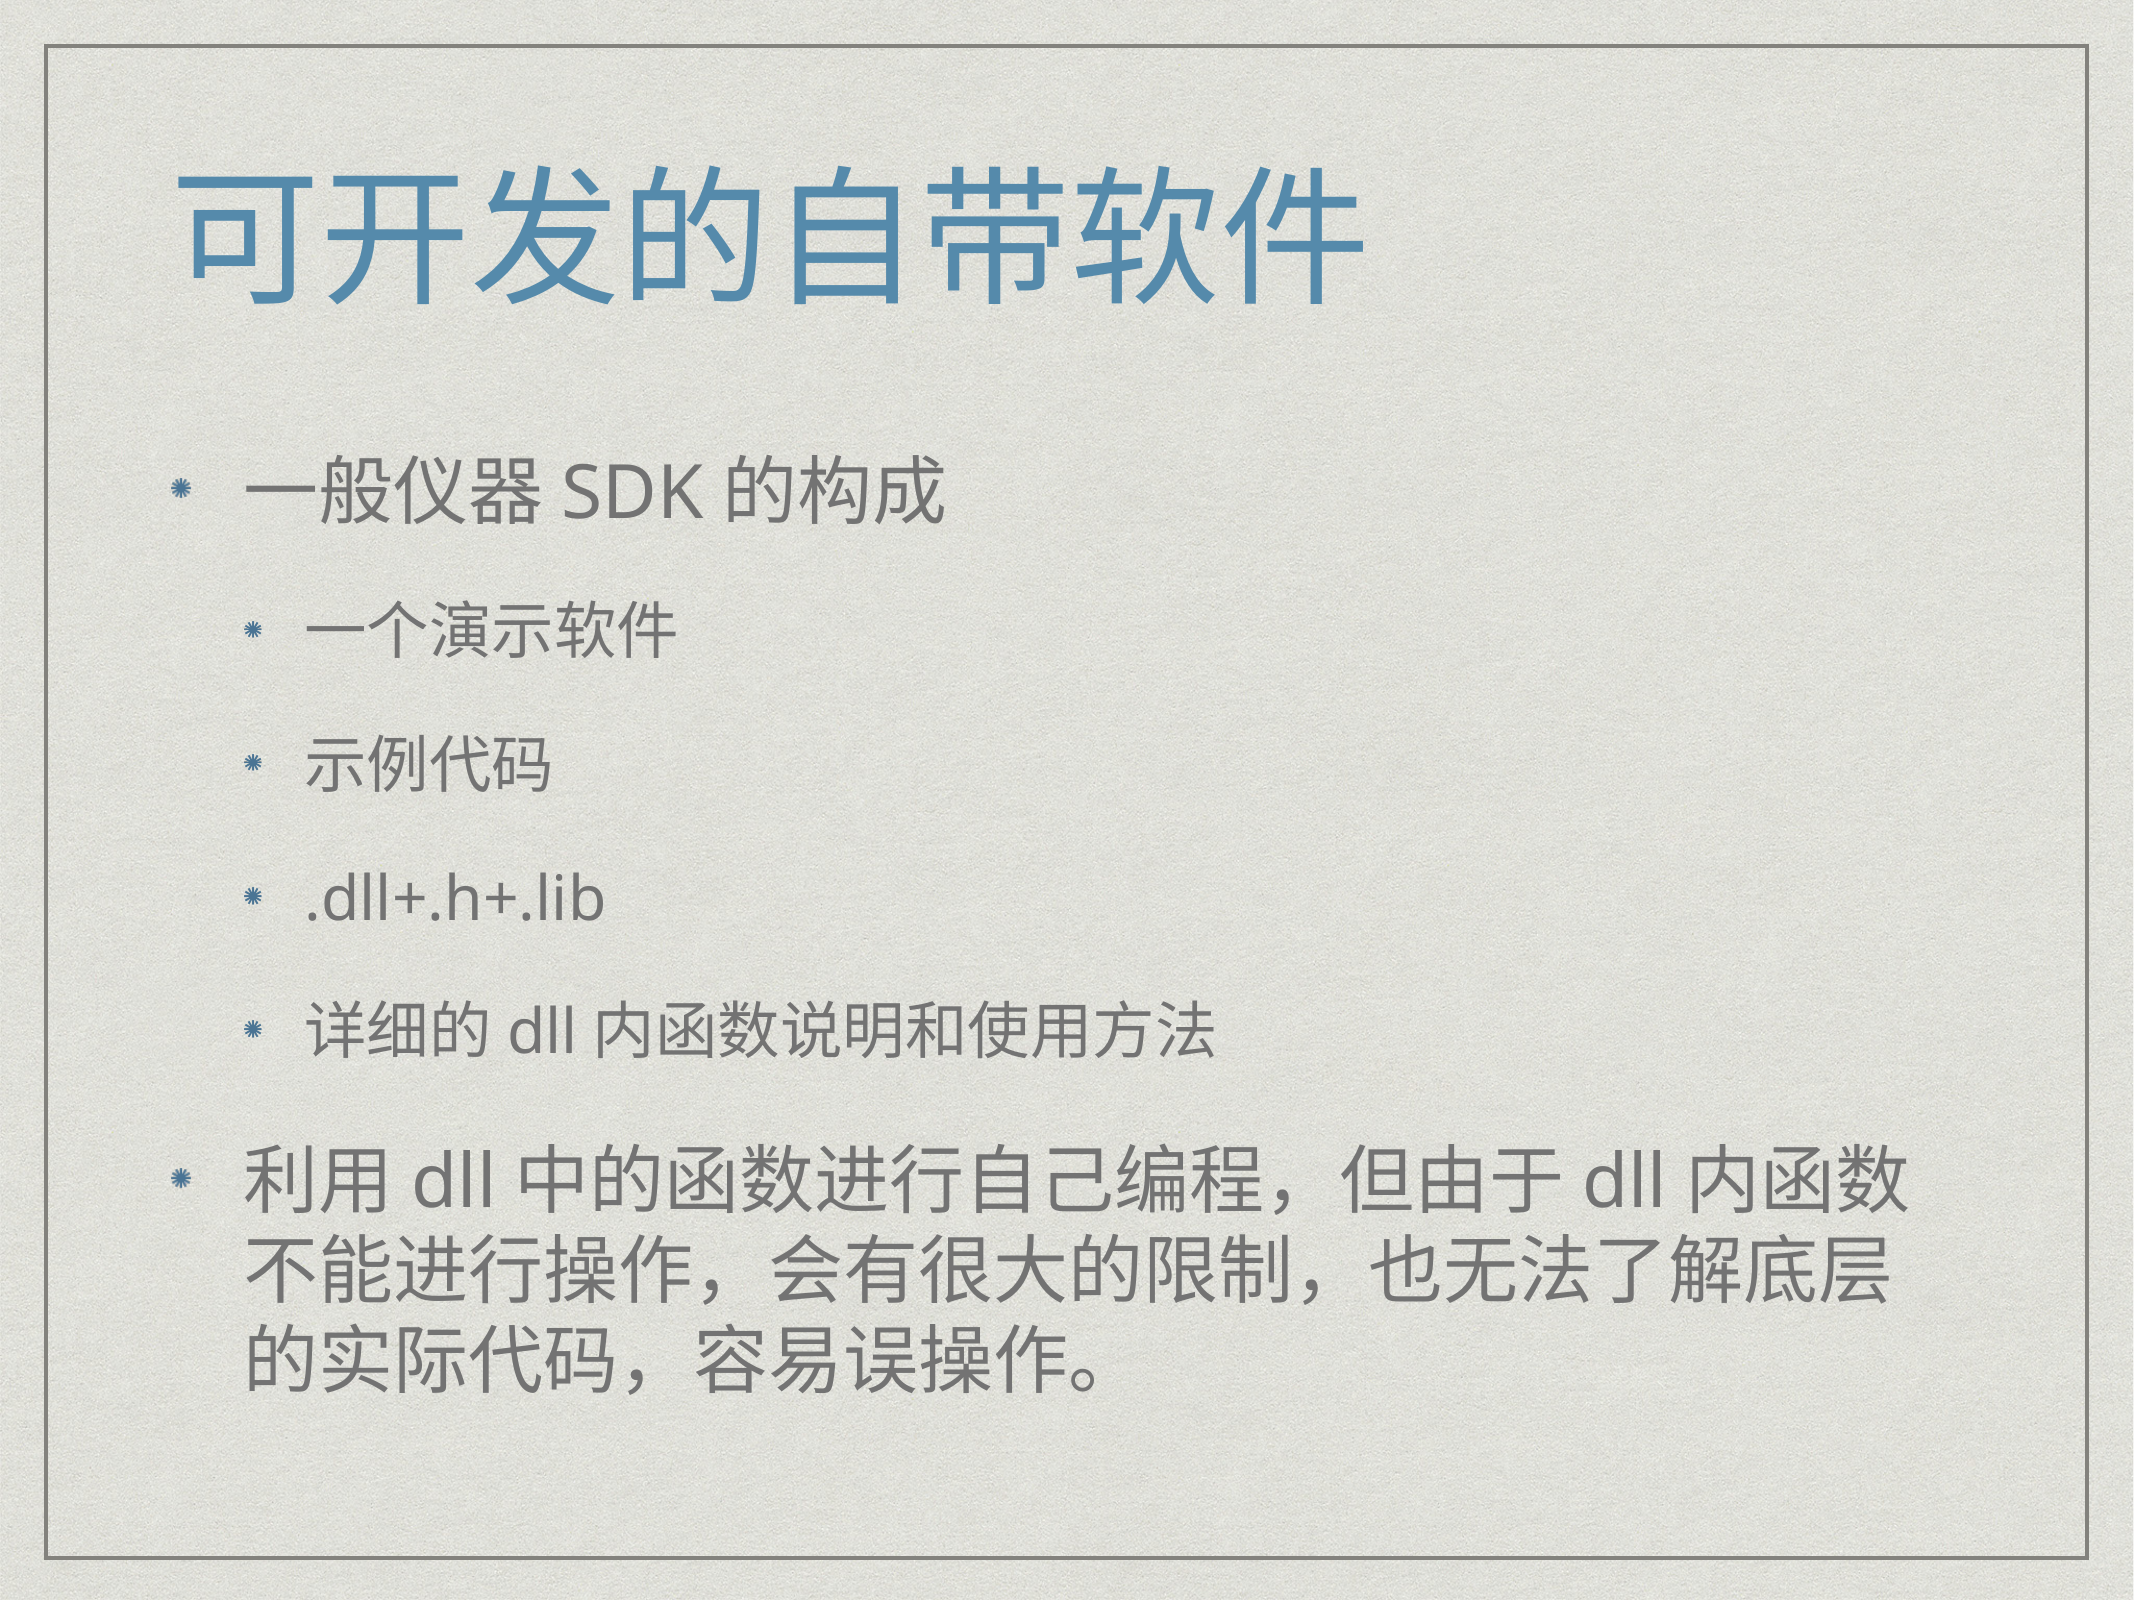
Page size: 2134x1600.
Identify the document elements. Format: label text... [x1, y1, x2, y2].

list 一般仪器SDK的构成 一个演示软件 示例代码 .dll+.h+.lib 详细的dll内函数说明和使用方法 利用dll中的函数进行自己编程，但由于dll内函数不能进行操作，会有很大的限制，也无法了解底层的实际代码，容易误操作。 [170, 453, 1963, 1393]
picture [0, 0, 2134, 1600]
title 可开发的自带软件 [170, 43, 1963, 445]
